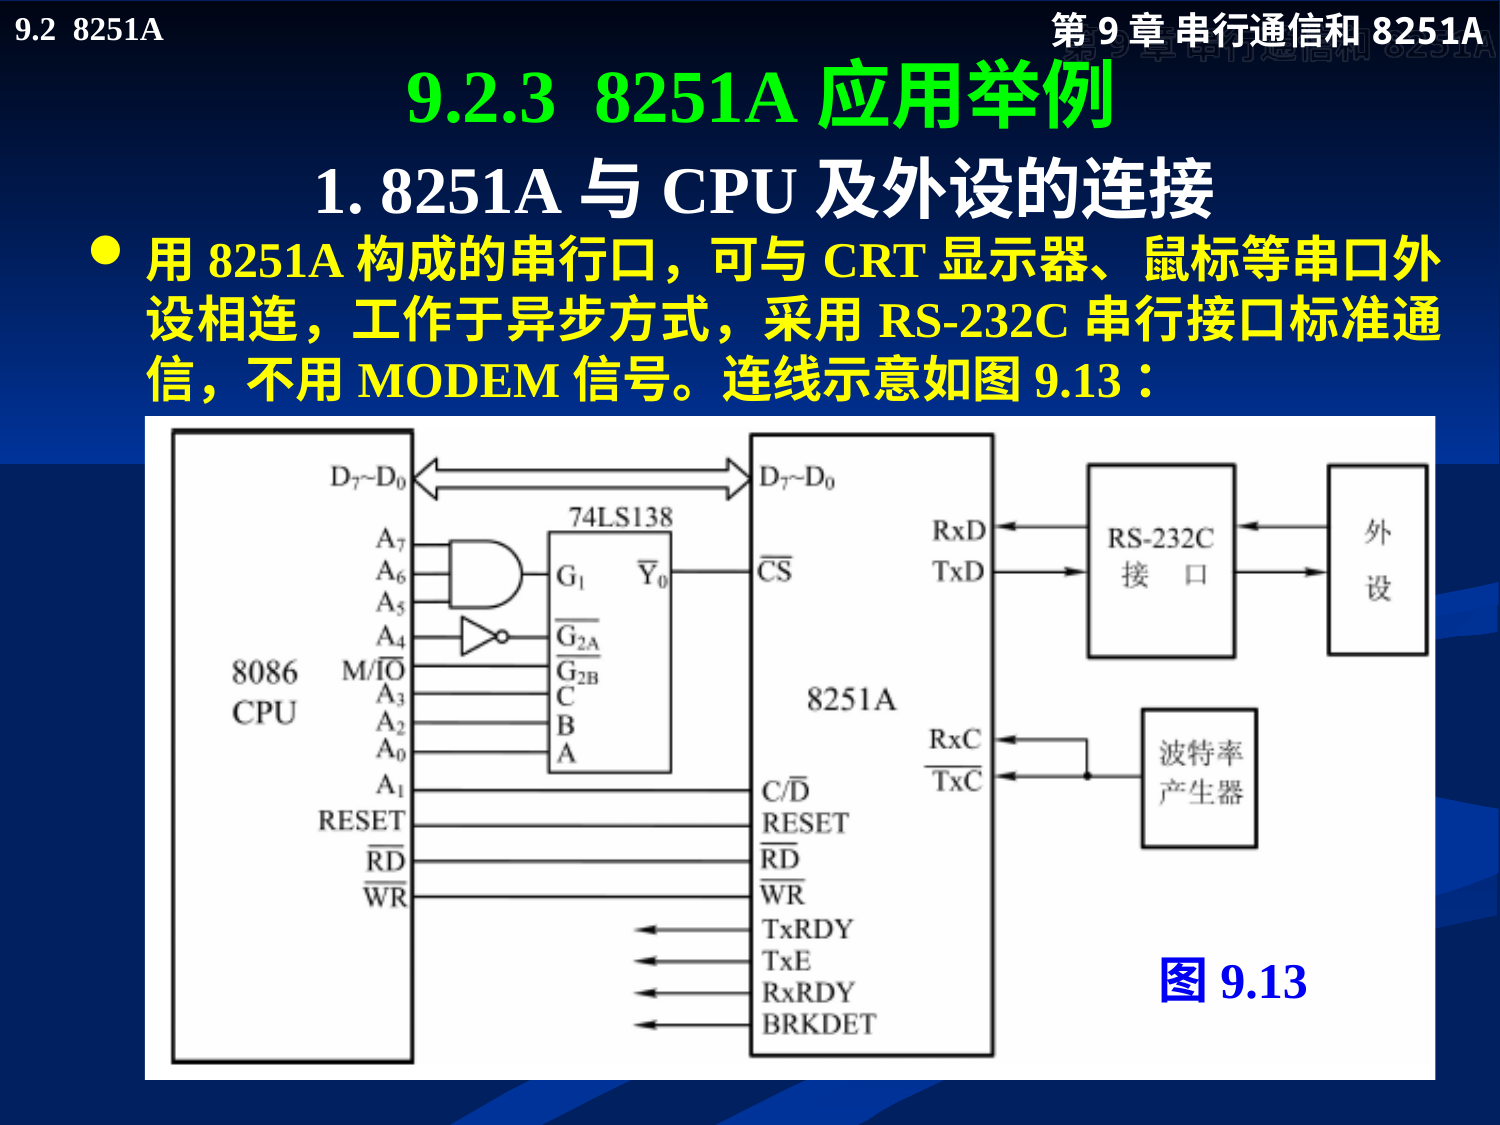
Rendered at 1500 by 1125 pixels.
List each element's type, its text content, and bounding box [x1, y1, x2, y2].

title 9.2.3 8251A应用举例 [86, 37, 1437, 139]
picture [144, 416, 1436, 1080]
list 1. 8251A与CPU及外设的连接 用8251A构成的串行口，可与CRT显示器、鼠标等串口外设相连，工作于异步方式，采用RS-232C串行接口标准通信，不用MODEM信号。连线示意如图9.13： [71, 139, 1458, 439]
